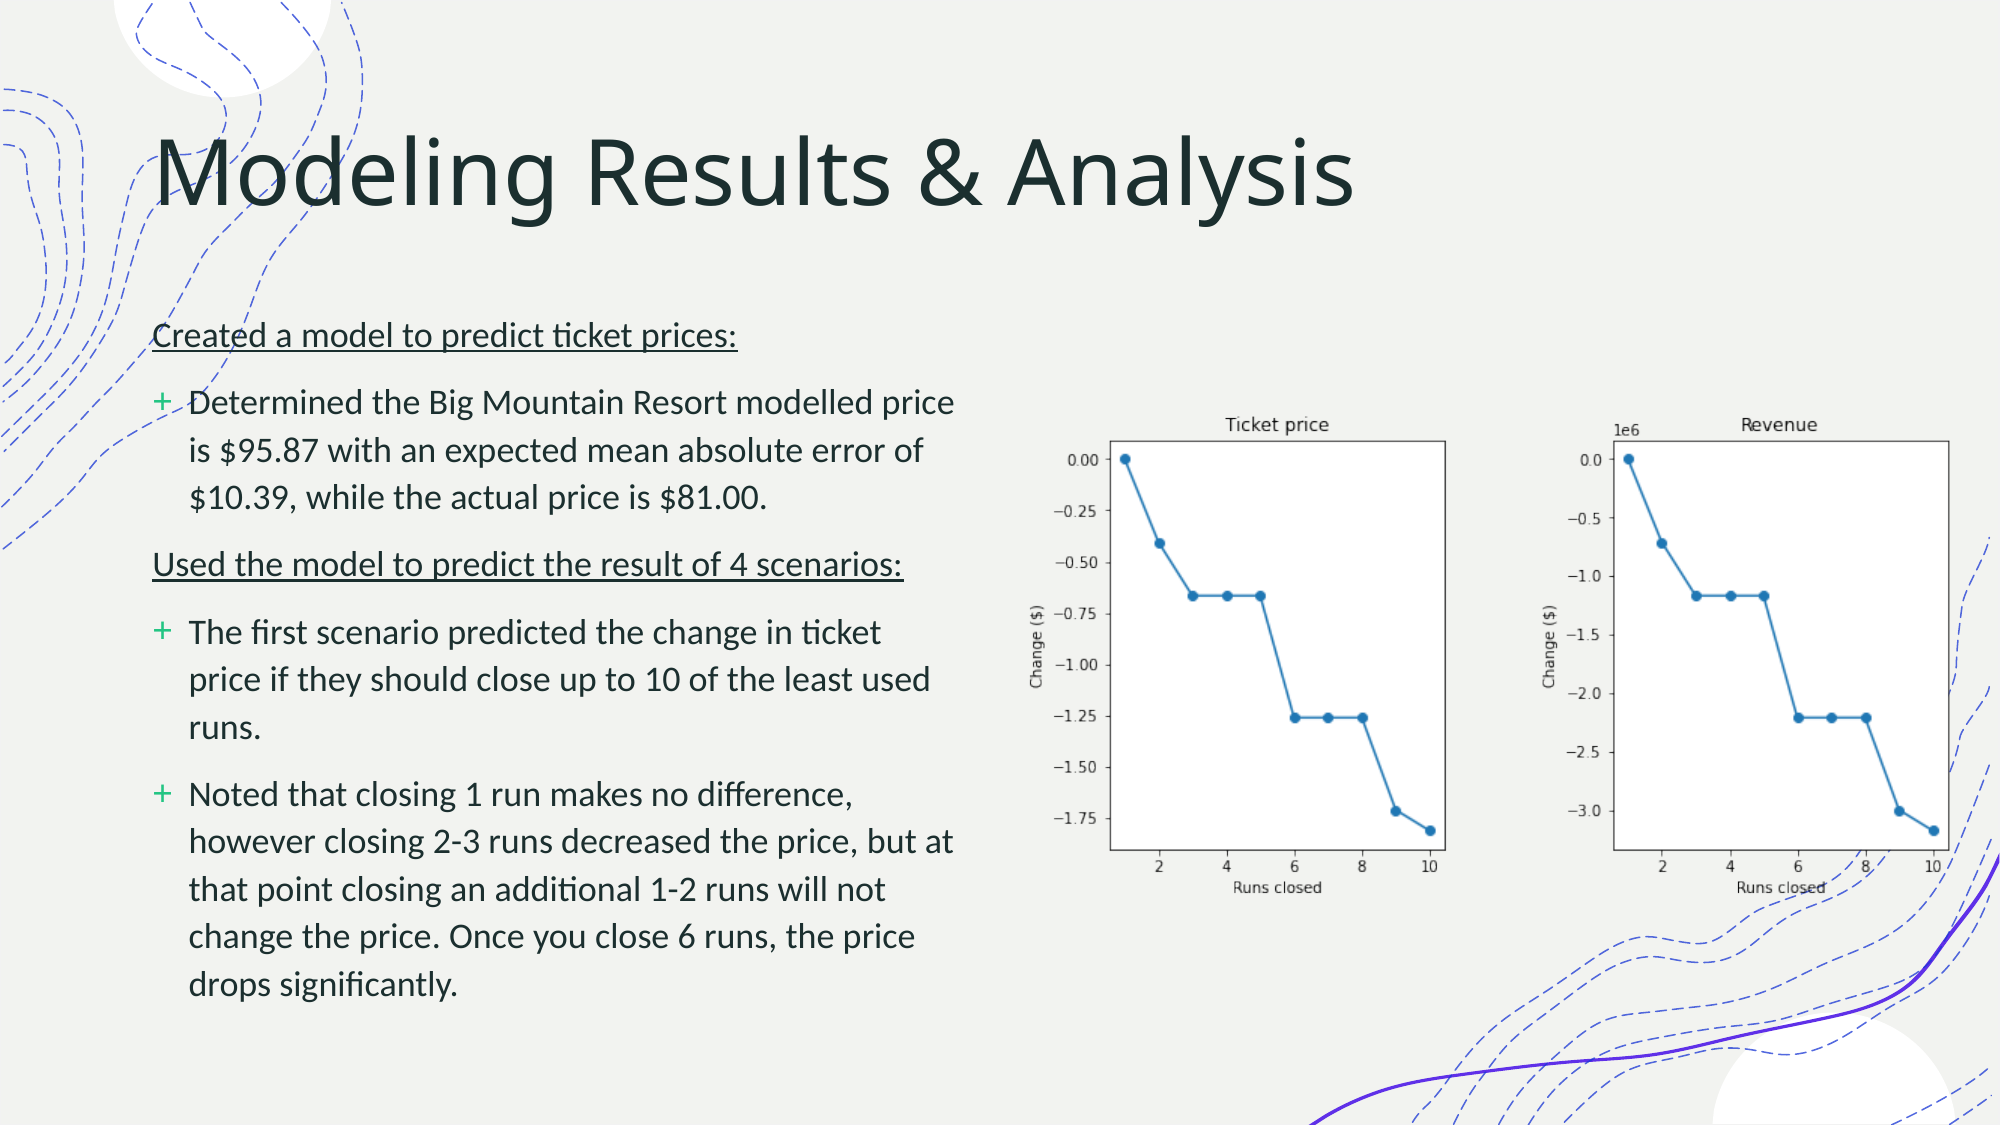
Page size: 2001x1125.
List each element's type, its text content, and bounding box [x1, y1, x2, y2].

title Modeling Results & Analysis [137, 59, 1863, 278]
picture [1021, 406, 1959, 907]
list Created a model to predict ticket prices: Determined the Big Mountain Resort modelled price is $95.87 with an expected mean absolute error of $10.39, while the actual price is $81.00. Used the model to predict the result of 4 scenarios: The first scenario predicted the change in ticket price if they should close up to 10 of the least used runs. Noted that closing 1 run makes no difference, however closing 2-3 runs decreased the price, but at that point closing an additional 1-2 runs will not change the price. Once you close 6 runs, the price drops significantly. [137, 299, 979, 1014]
